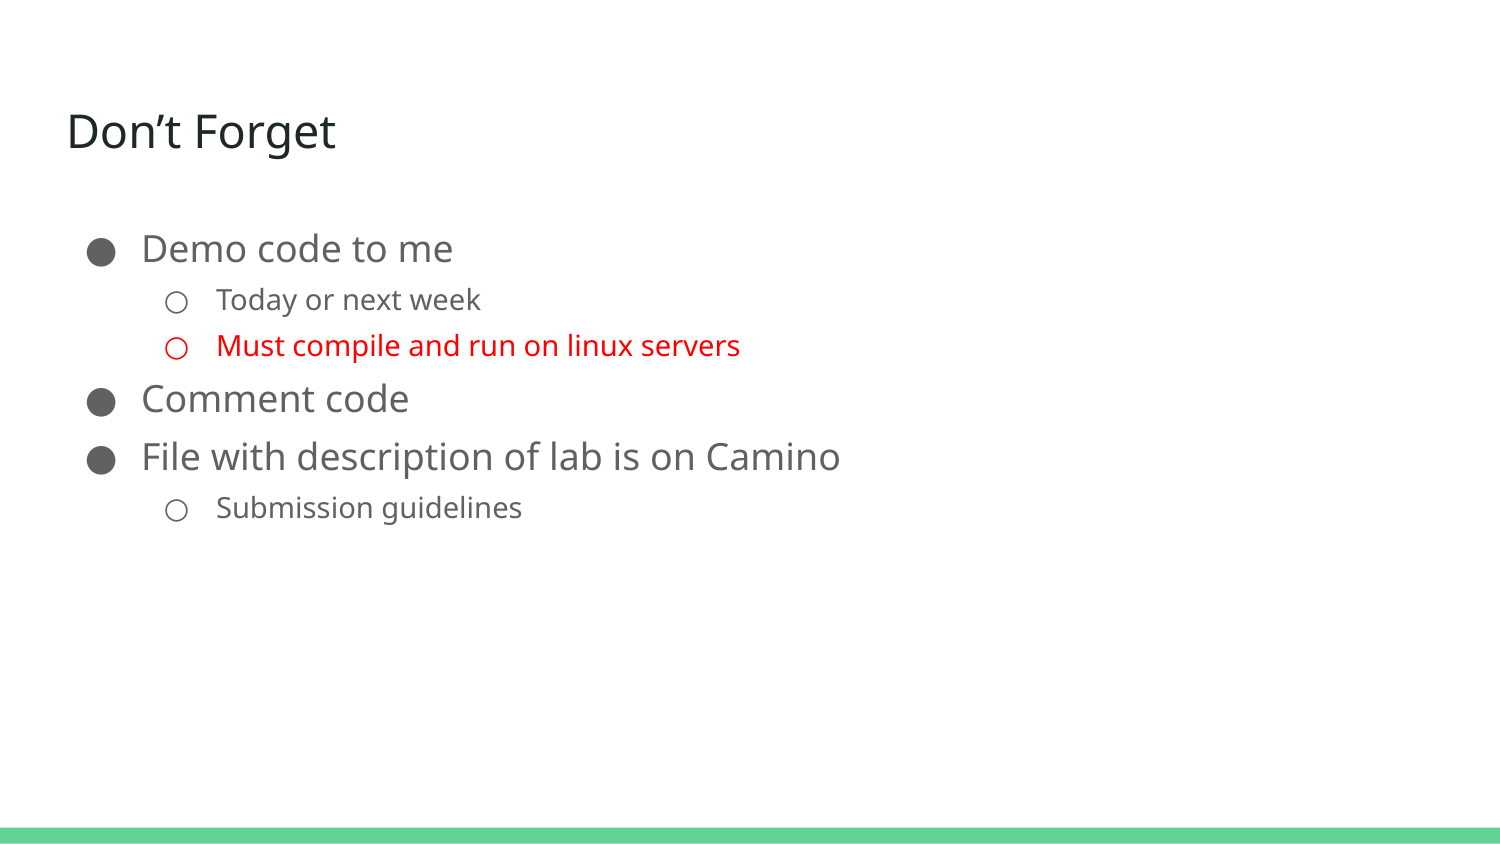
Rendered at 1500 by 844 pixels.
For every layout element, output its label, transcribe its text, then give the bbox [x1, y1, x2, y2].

title Don’t Forget [51, 83, 1449, 178]
list Demo code to me Today or next week Must compile and run on linux servers Comment code File with description of lab is on Camino Submission guidelines [51, 199, 1449, 761]
